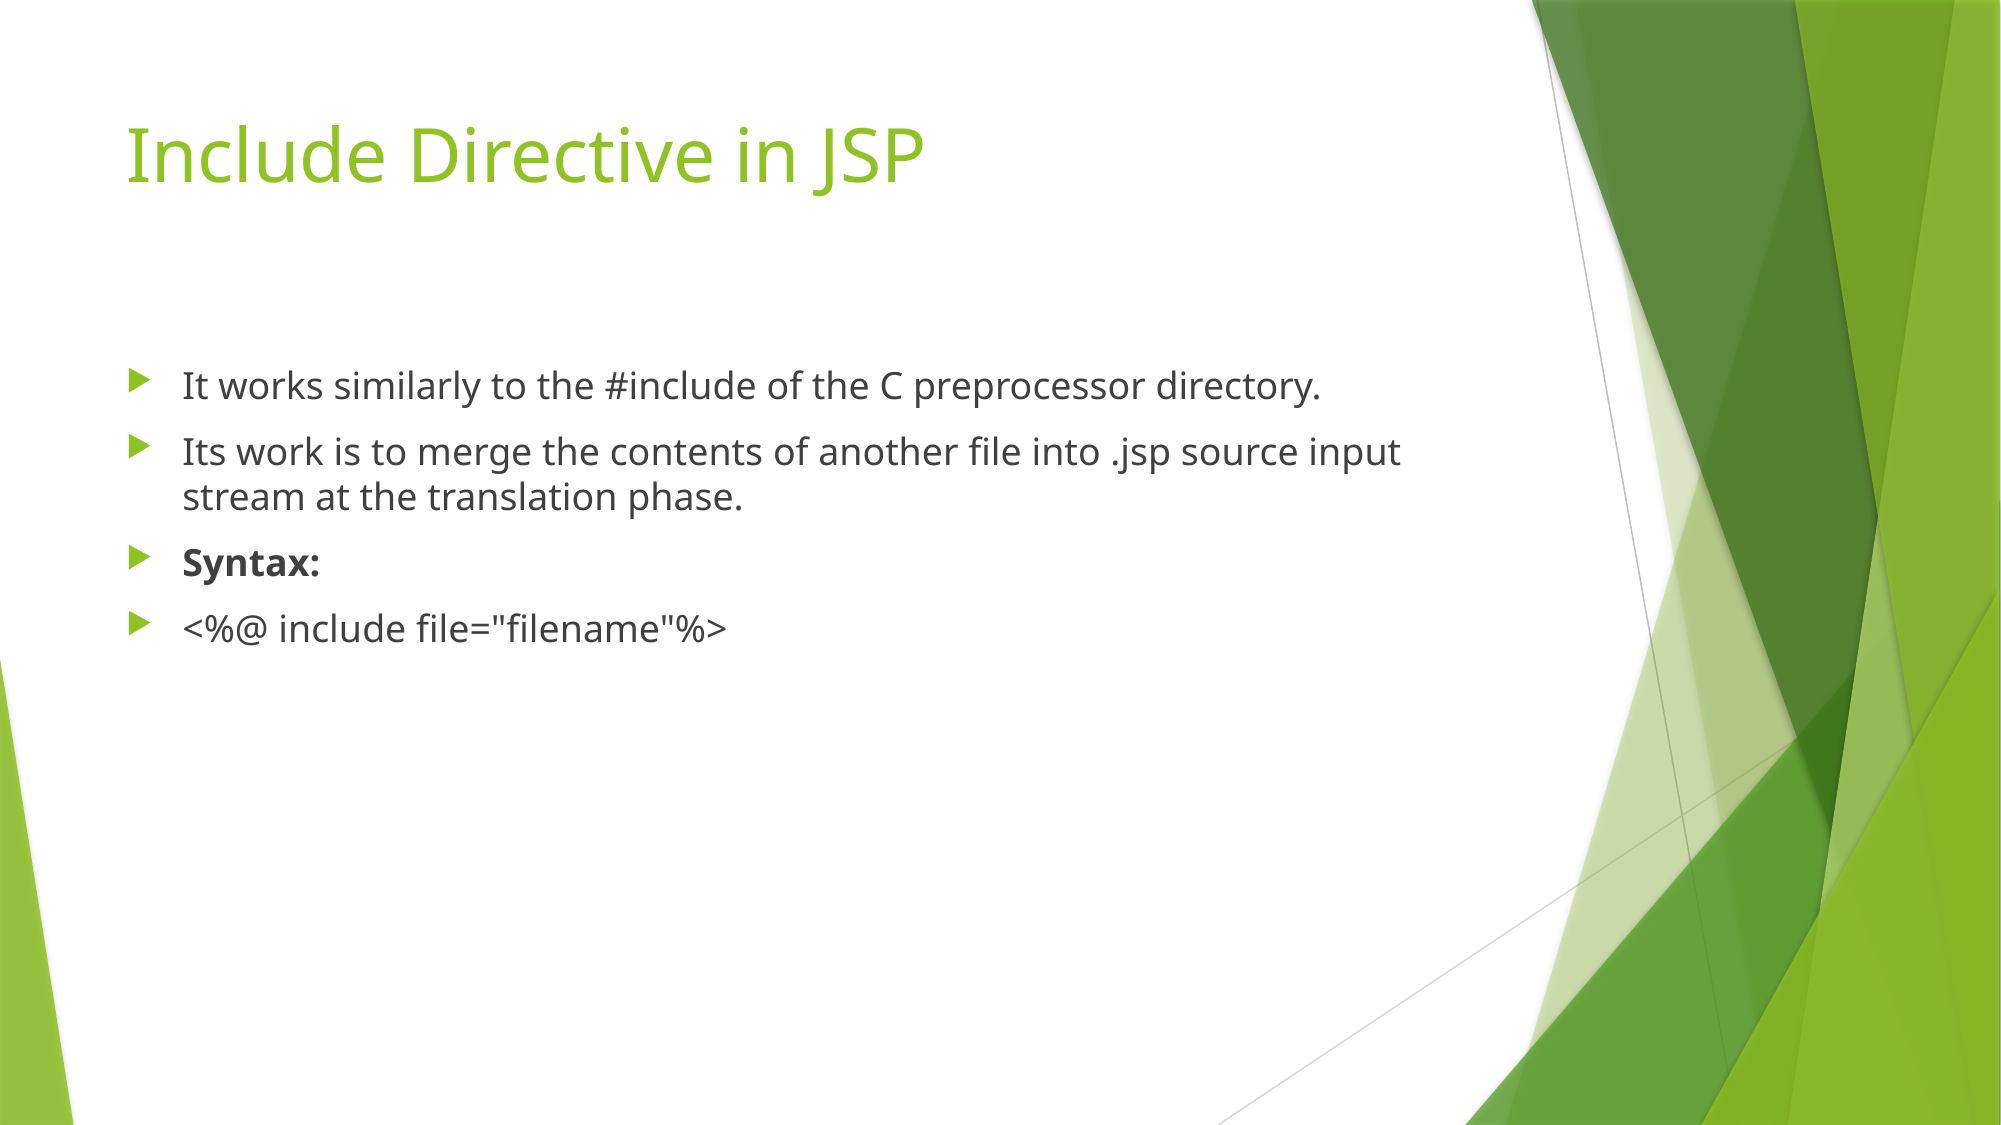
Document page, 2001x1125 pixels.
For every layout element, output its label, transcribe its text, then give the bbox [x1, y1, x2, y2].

title Include Directive in JSP [111, 99, 1522, 317]
list It works similarly to the #include of the C preprocessor directory. Its work is to merge the contents of another file into .jsp source input stream at the translation phase. Syntax: <%@ include file="filename"%> [111, 354, 1522, 992]
